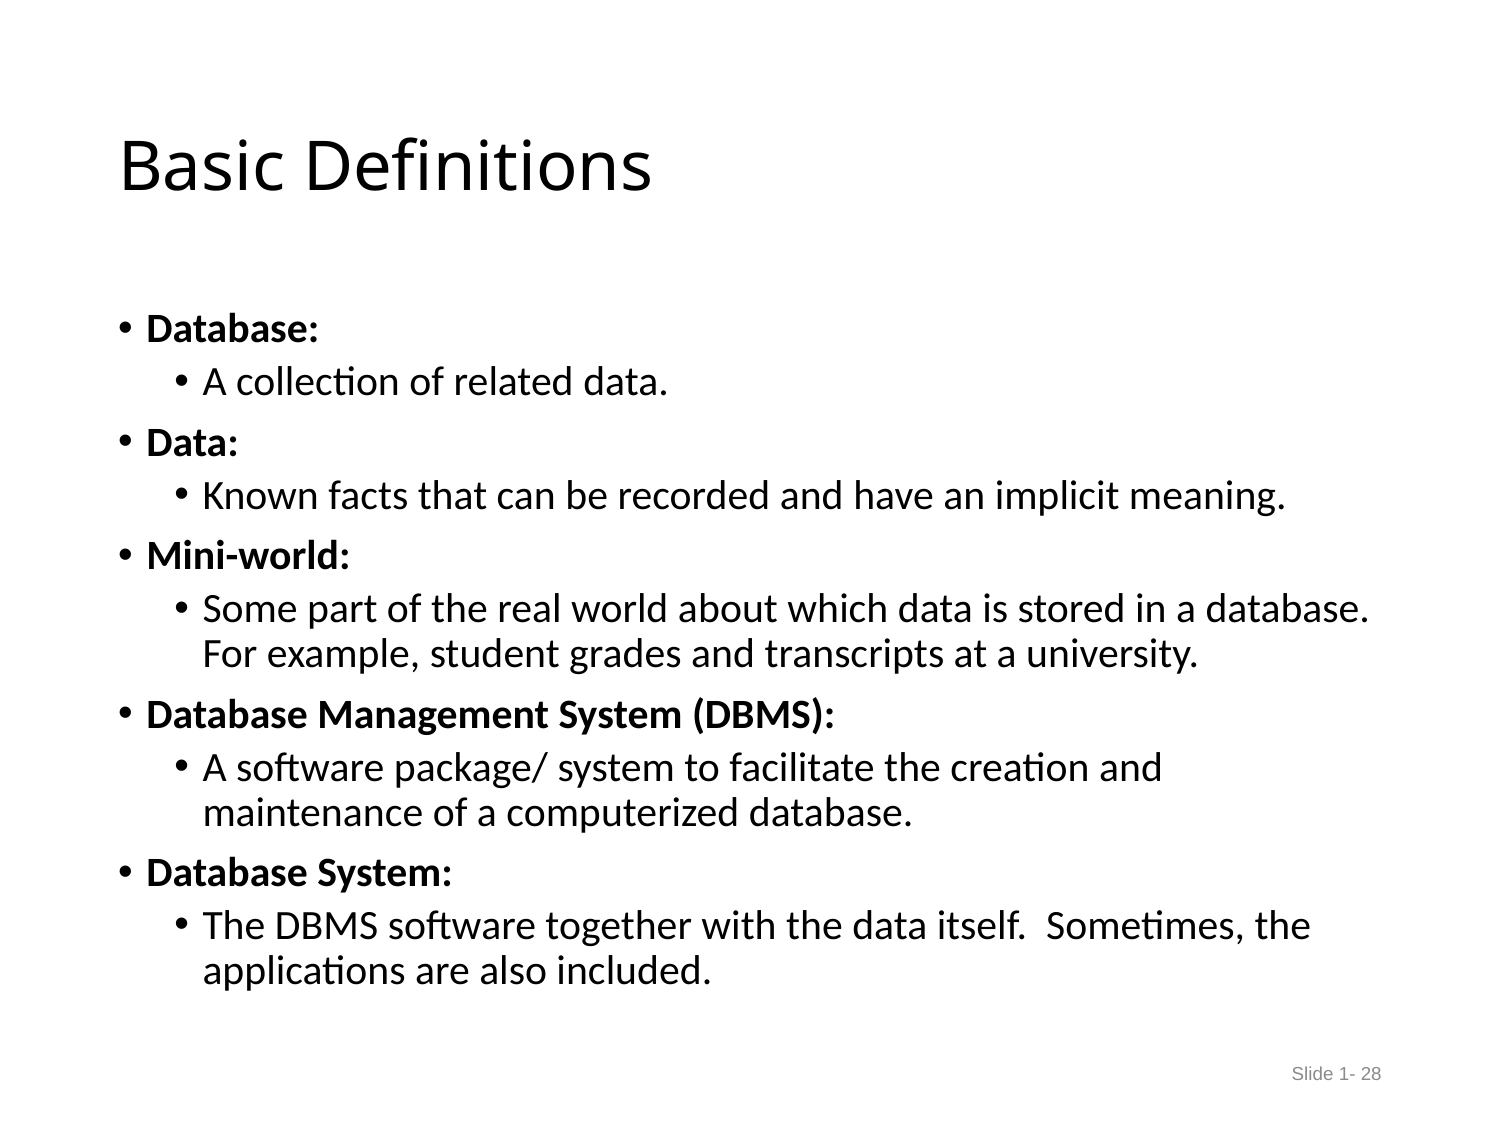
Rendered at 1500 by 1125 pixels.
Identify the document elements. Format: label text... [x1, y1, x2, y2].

title Basic Definitions [103, 59, 1397, 278]
slide_number Slide 1- 28 [1059, 1042, 1397, 1103]
list Database: A collection of related data. Data: Known facts that can be recorded and have an implicit meaning. Mini-world: Some part of the real world about which data is stored in a database. For example, student grades and transcripts at a university. Database Management System (DBMS): A software package/ system to facilitate the creation and maintenance of a computerized database. Database System: The DBMS software together with the data itself. Sometimes, the applications are also included. [103, 299, 1397, 1014]
